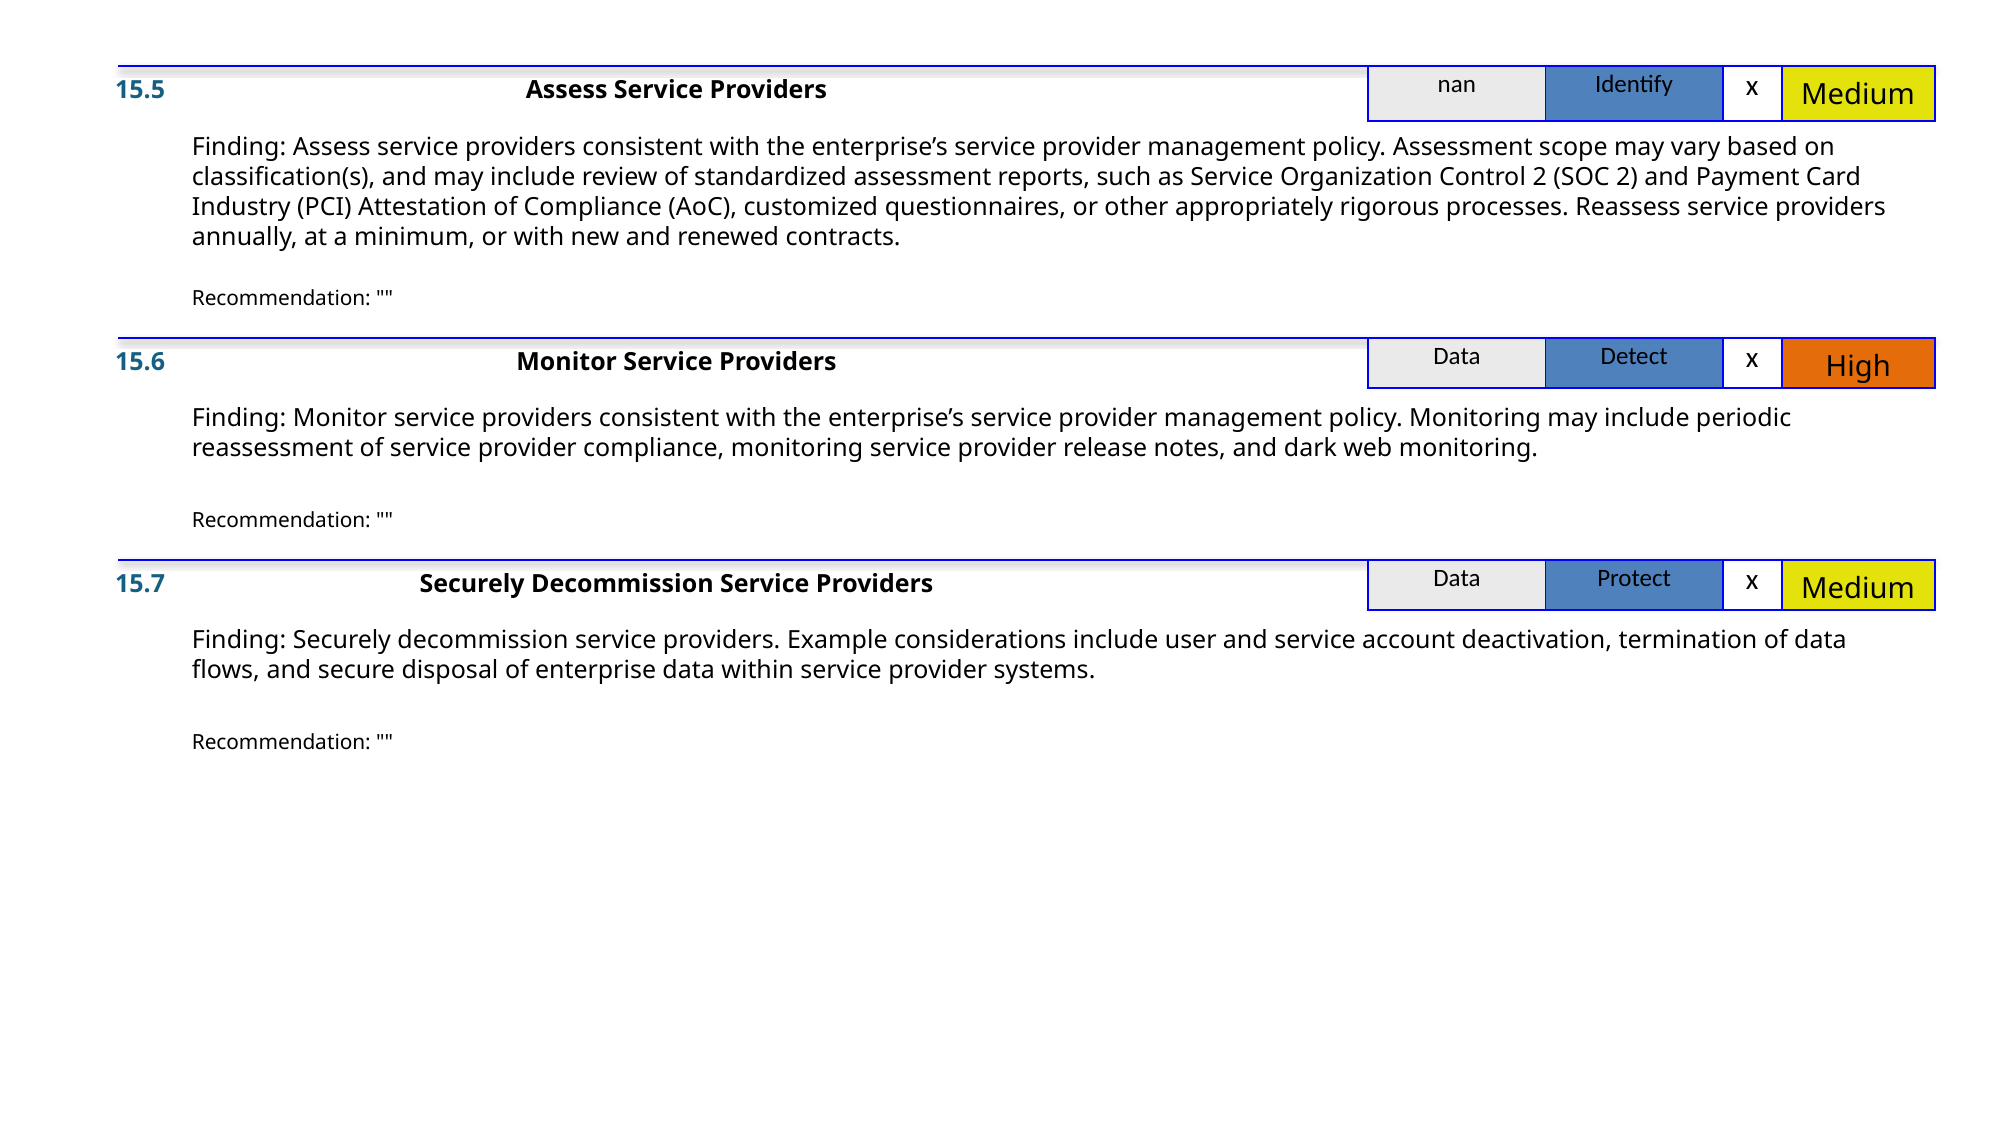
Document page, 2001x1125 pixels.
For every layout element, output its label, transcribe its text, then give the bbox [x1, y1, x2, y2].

text_box Recommendation: "" [177, 499, 1935, 539]
text_box 15.6 [100, 337, 181, 383]
text_box Assess Service Providers [511, 78, 843, 111]
text_box Finding: Securely decommission service providers. Example considerations include user and service account deactivation, termination of data flows, and secure disposal of enterprise data within service provider systems. [177, 616, 1935, 691]
text_box Monitor Service Providers [501, 350, 853, 383]
text_box Finding: Assess service providers consistent with the enterprise’s service provider management policy. Assessment scope may vary based on classification(s), and may include review of standardized assessment reports, such as Service Organization Control 2 (SOC 2) and Payment Card Industry (PCI) Attestation of Compliance (AoC), customized questionnaires, or other appropriately rigorous processes. Reassess service providers annually, at a minimum, or with new and renewed contracts. [177, 122, 1935, 258]
text_box 15.5 [100, 66, 181, 111]
table_header Protect [1546, 571, 1722, 609]
table_header Data [1369, 571, 1545, 609]
table_header x [1724, 571, 1781, 609]
table_header Detect [1546, 350, 1722, 387]
table_header x [1724, 78, 1781, 120]
text_box Finding: Monitor service providers consistent with the enterprise’s service provider management policy. Monitoring may include periodic reassessment of service provider compliance, monitoring service provider release notes, and dark web monitoring. [177, 394, 1935, 470]
table_header Medium [1783, 76, 1934, 120]
text_box 15.7 [100, 559, 181, 605]
text_box Recommendation: "" [177, 720, 1935, 761]
text_box Recommendation: "" [177, 277, 1935, 318]
table_header nan [1369, 78, 1545, 120]
table_header x [1724, 350, 1781, 387]
text_box Securely Decommission Service Providers [404, 571, 950, 605]
table_header Data [1369, 350, 1545, 387]
table_header Identify [1546, 78, 1722, 120]
table_header High [1783, 350, 1934, 387]
table_header Medium [1783, 571, 1934, 609]
